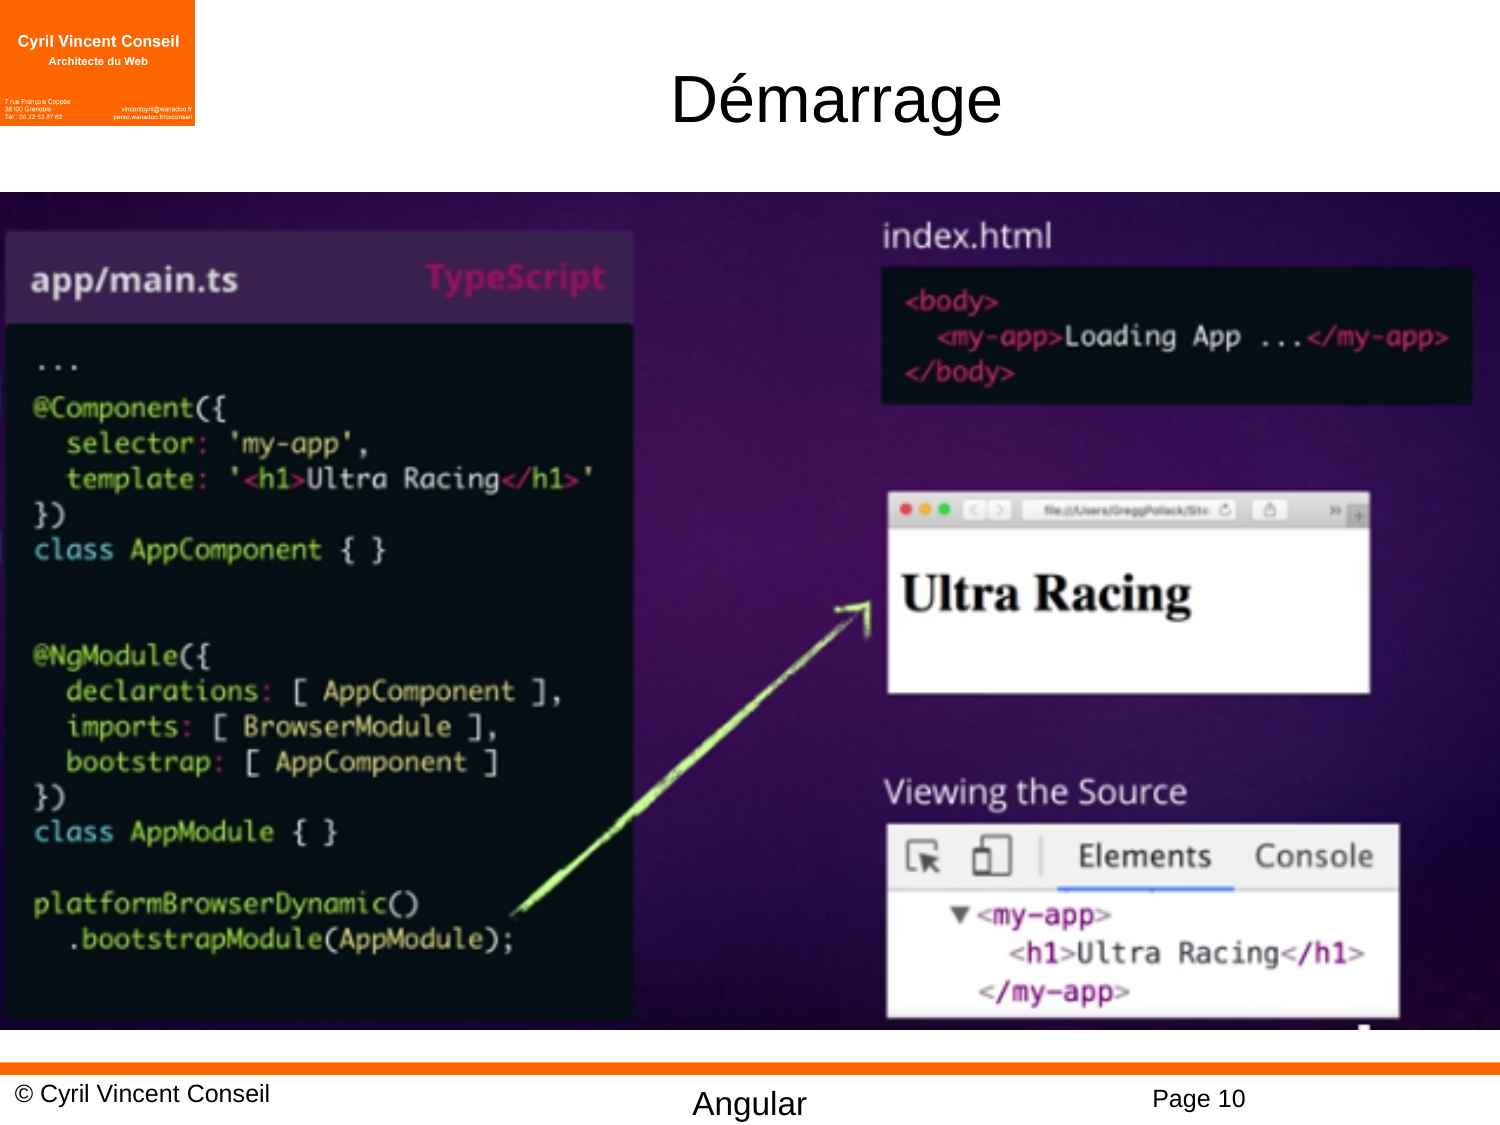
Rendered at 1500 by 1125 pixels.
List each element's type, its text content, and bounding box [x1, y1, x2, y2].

title Démarrage [194, 2, 1480, 190]
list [0, 192, 1500, 1030]
picture [0, 0, 195, 126]
